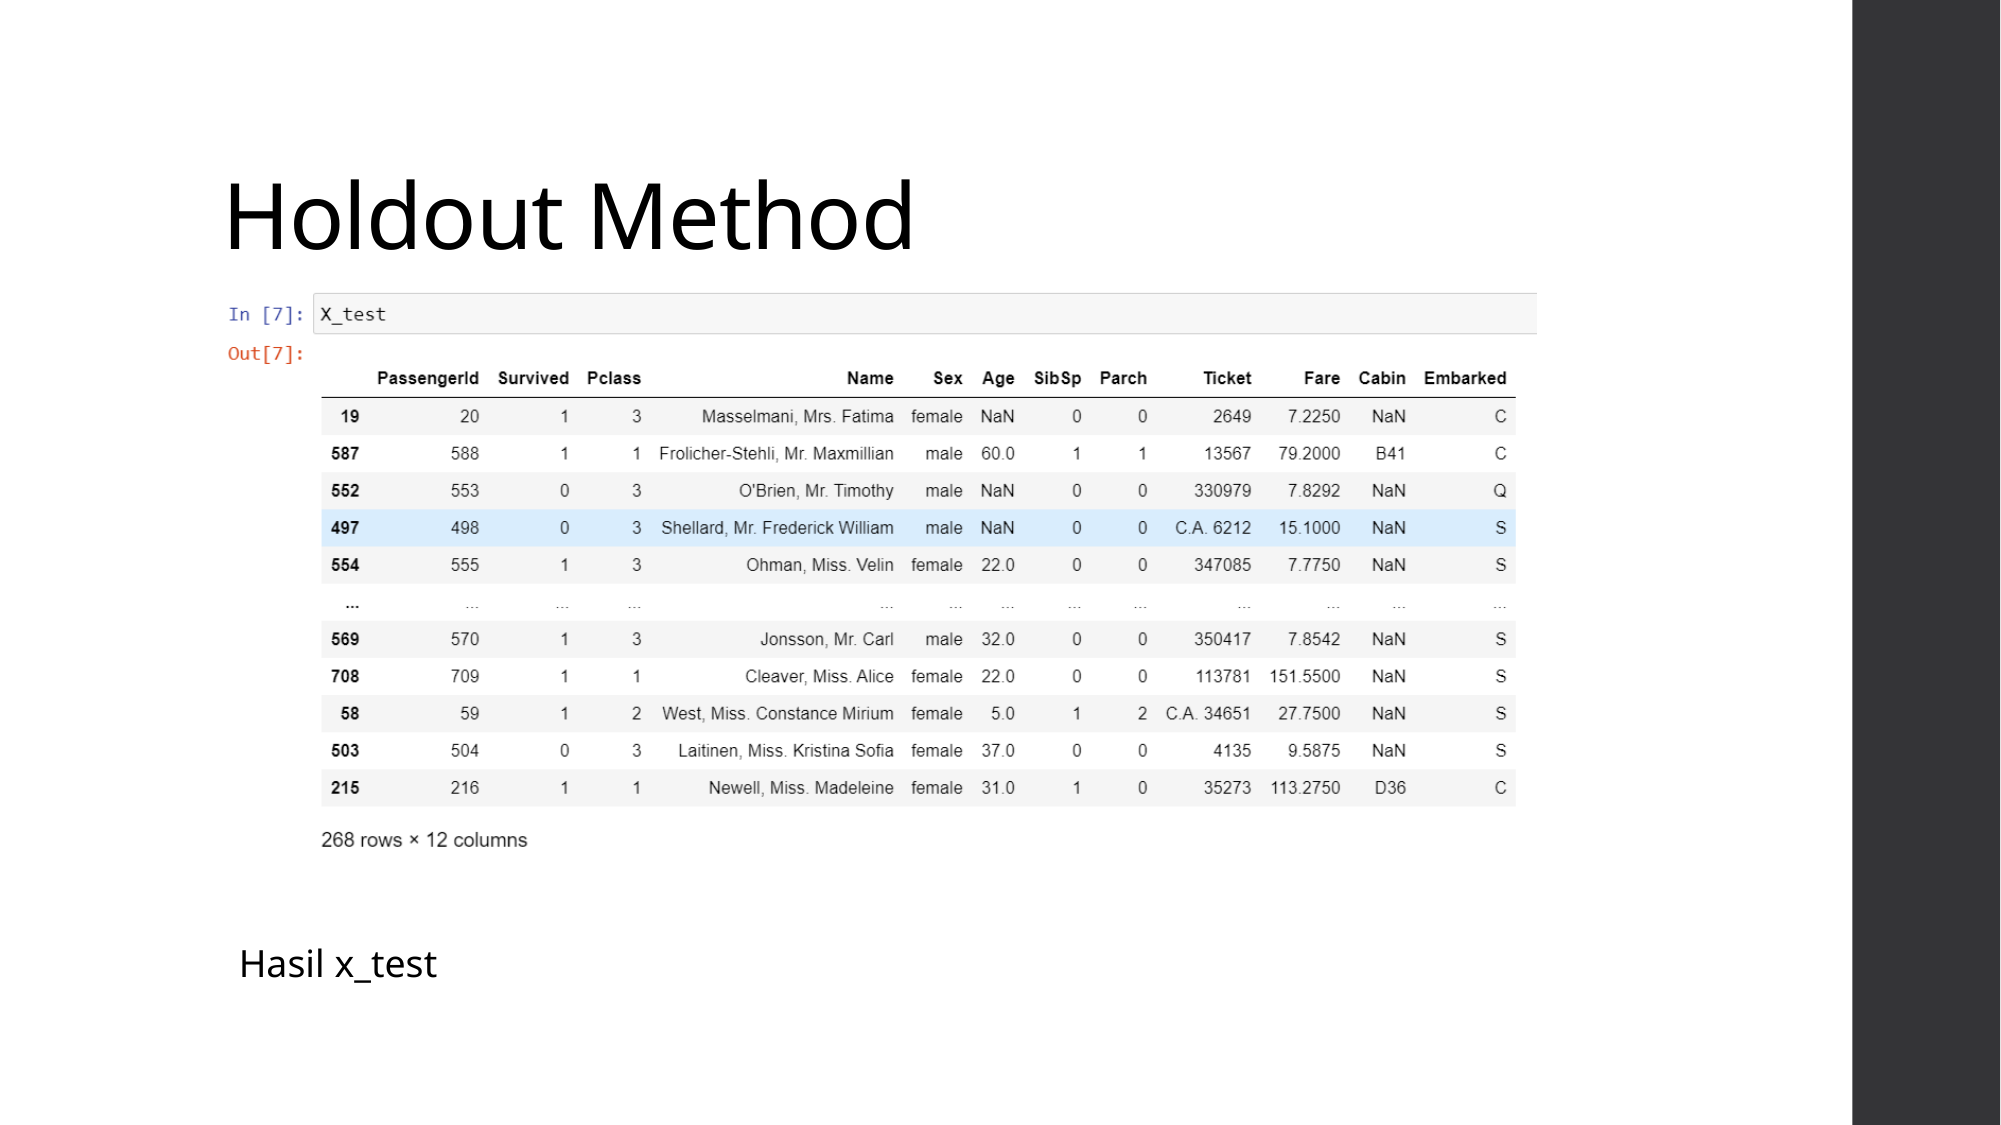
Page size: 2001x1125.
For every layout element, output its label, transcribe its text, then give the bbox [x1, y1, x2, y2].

text_box Hasil x_test [223, 932, 453, 993]
picture [206, 277, 1538, 850]
title Holdout Method [206, 60, 1797, 278]
